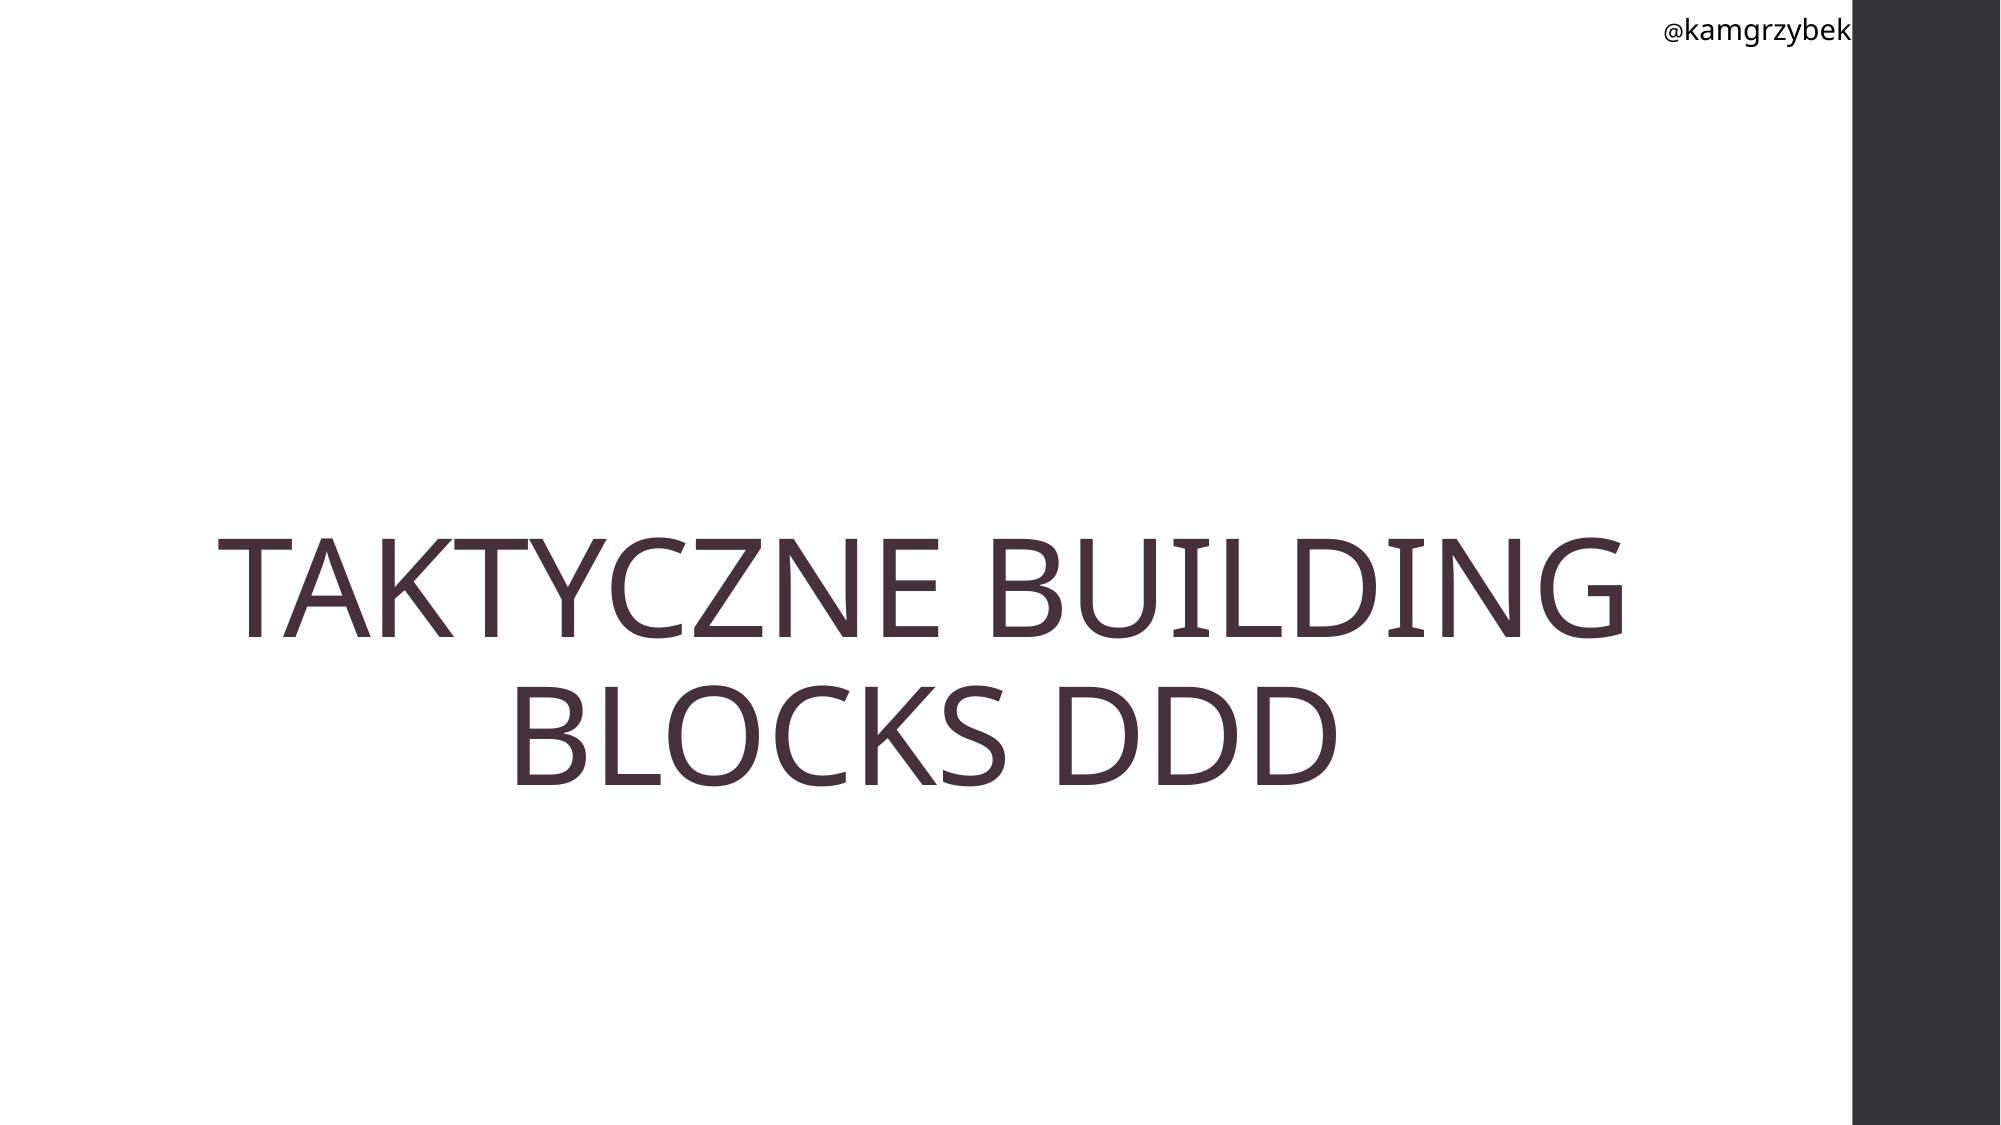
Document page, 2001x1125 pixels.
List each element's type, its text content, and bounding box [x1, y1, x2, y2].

text_box @kamgrzybek [1648, 3, 1873, 54]
title TAKTYCZNE BUILDING BLOCKS DDD [187, 328, 1663, 824]
